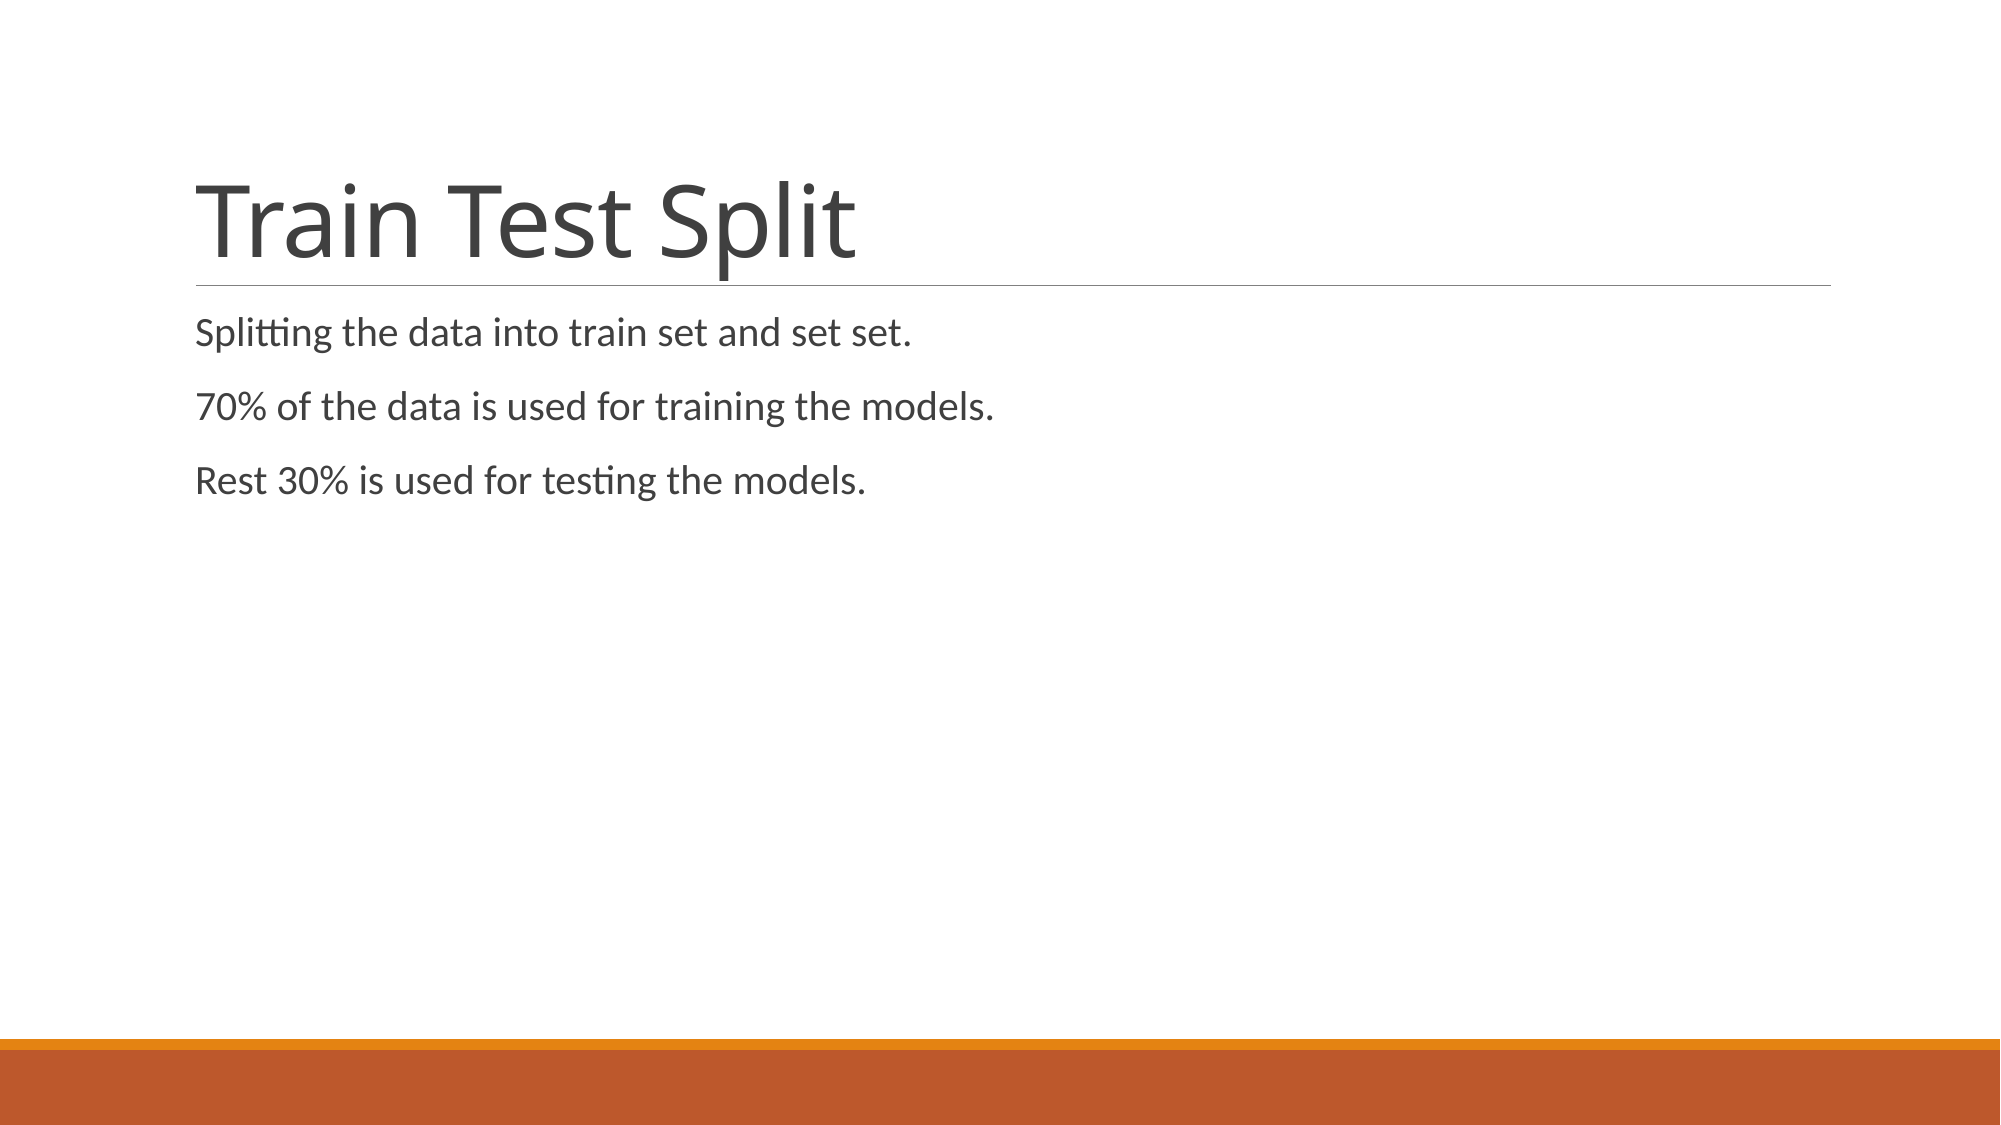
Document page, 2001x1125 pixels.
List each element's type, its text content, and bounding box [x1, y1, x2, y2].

list Splitting the data into train set and set set. 70% of the data is used for training the models. Rest 30% is used for testing the models. [180, 302, 1830, 963]
title Train Test Split [180, 47, 1830, 285]
